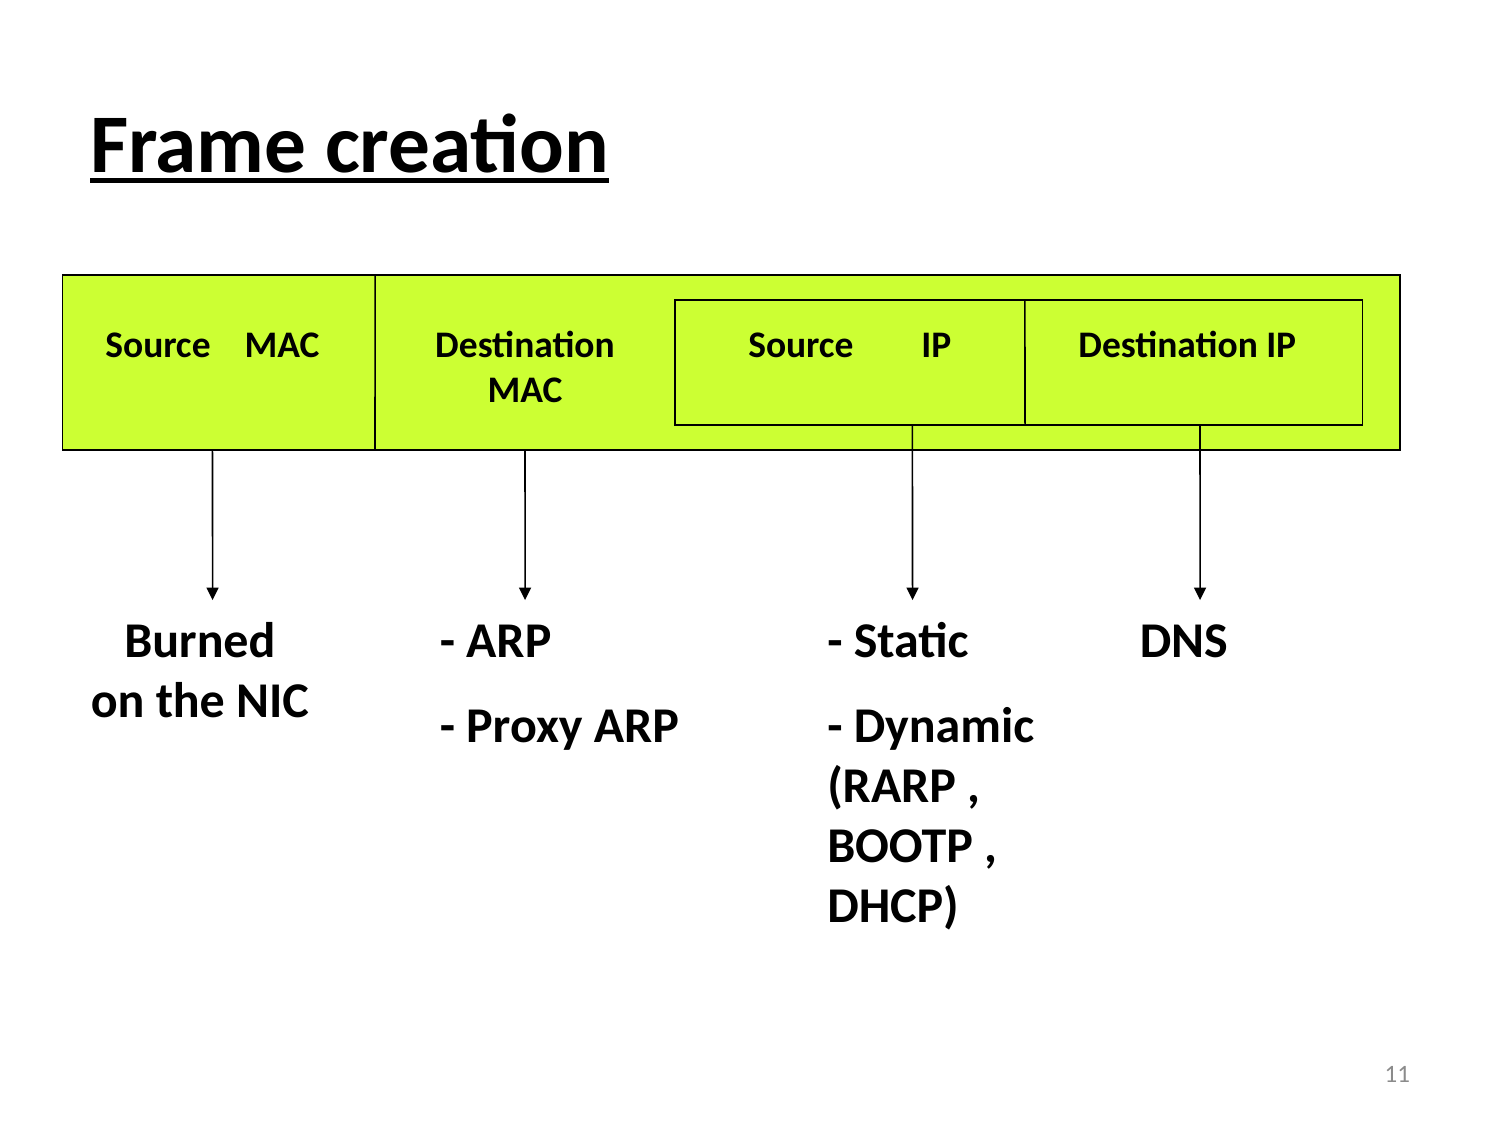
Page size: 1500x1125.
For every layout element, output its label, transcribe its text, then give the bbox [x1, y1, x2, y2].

text_box Destination MAC [387, 312, 663, 418]
text_box Source MAC [75, 312, 350, 373]
text_box Source IP [712, 312, 988, 373]
text_box [674, 299, 1363, 425]
text_box [62, 275, 375, 450]
text_box [518, 449, 532, 600]
text_box - Static - Dynamic (RARP , BOOTP , DHCP) [812, 600, 1150, 940]
text_box Destination IP [1050, 312, 1325, 373]
text_box [376, 275, 1400, 450]
text_box [906, 424, 919, 600]
text_box [1193, 424, 1207, 599]
text_box - ARP - Proxy ARP [425, 600, 763, 760]
text_box [206, 449, 219, 599]
title Frame creation [75, 45, 1425, 233]
text_box DNS [1125, 599, 1325, 675]
slide_number 11 [1074, 1042, 1425, 1103]
text_box Burned on the NIC [37, 599, 363, 735]
